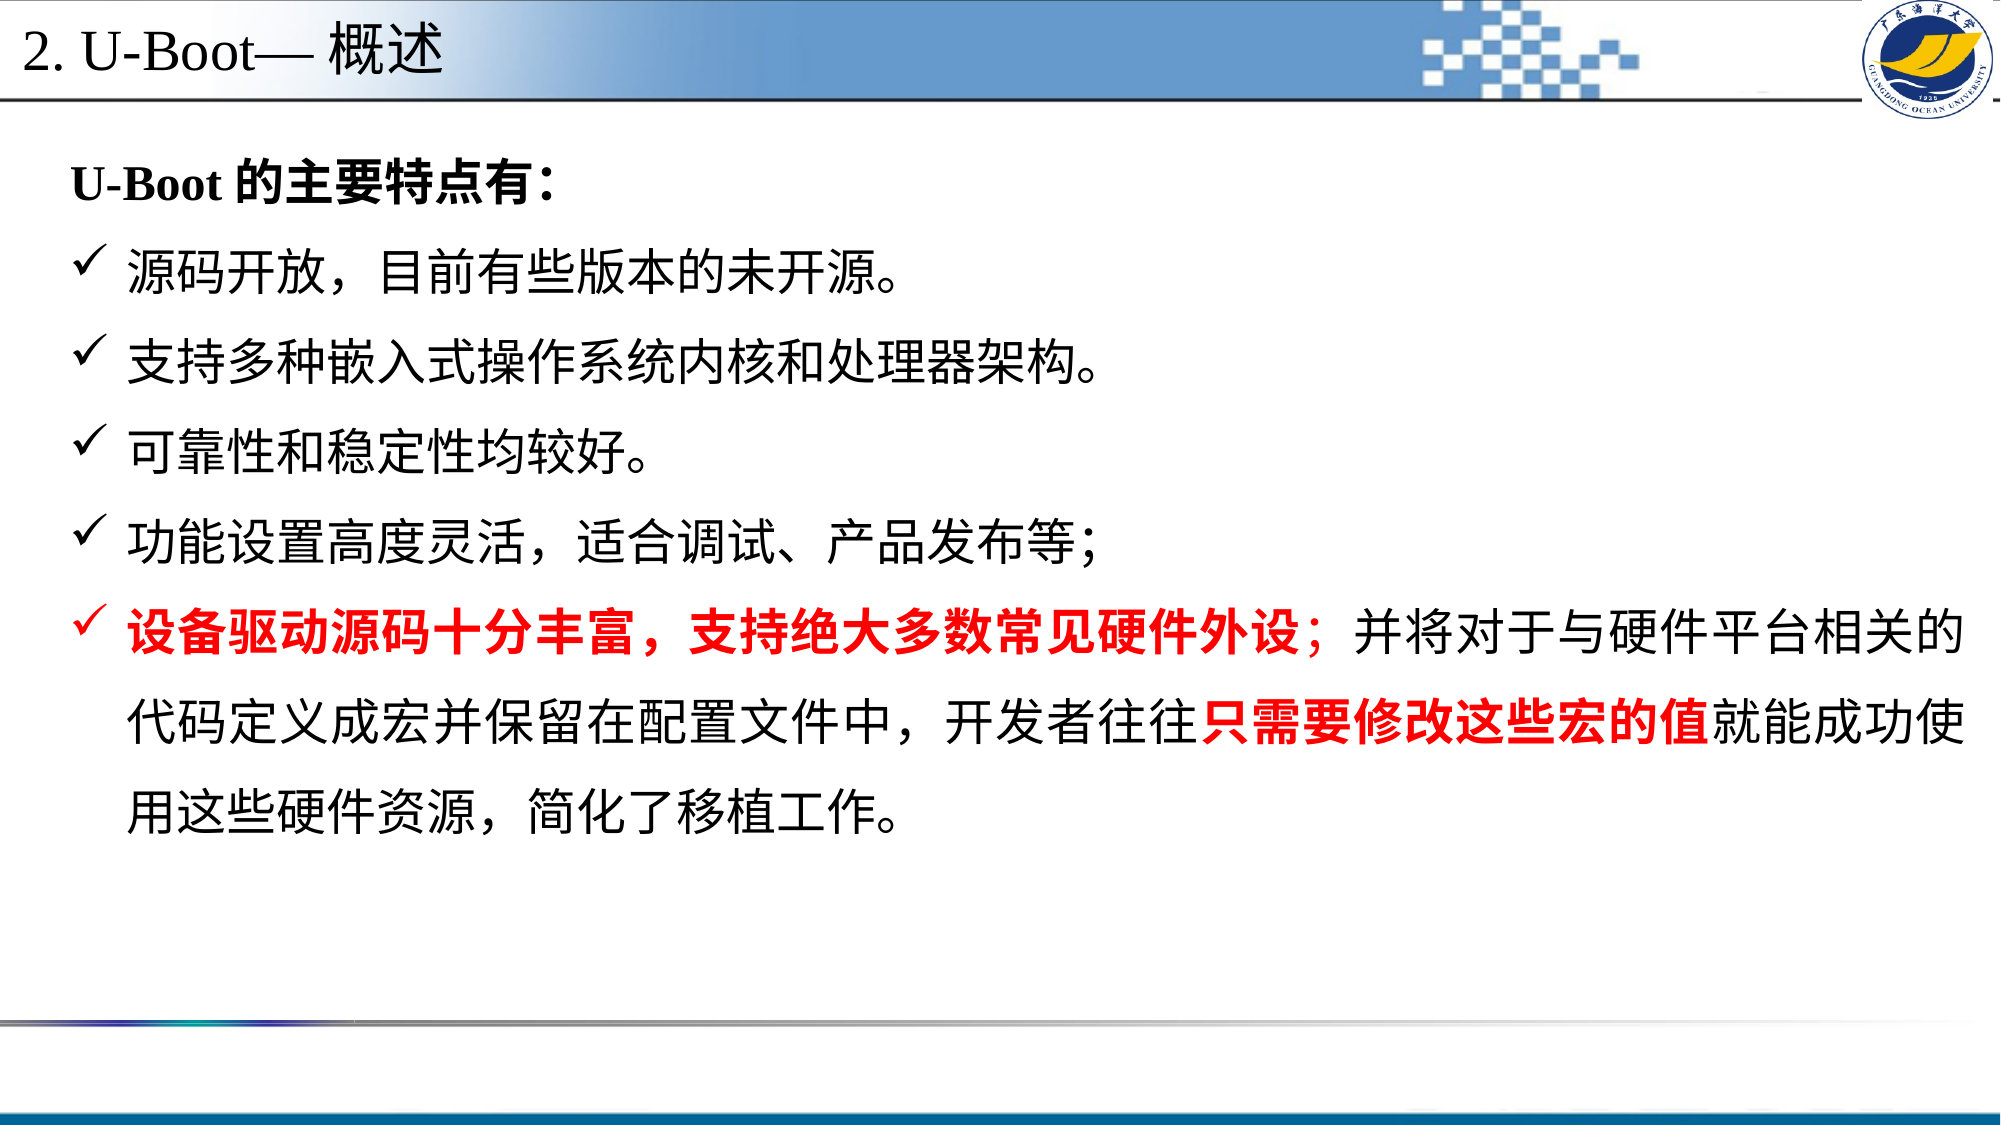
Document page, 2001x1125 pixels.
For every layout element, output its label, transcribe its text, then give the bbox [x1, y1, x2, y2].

text_box 2. U-Boot—概述 [7, 4, 1808, 99]
text_box U-Boot的主要特点有： 源码开放，目前有些版本的未开源。 支持多种嵌入式操作系统内核和处理器架构。 可靠性和稳定性均较好。 功能设置高度灵活，适合调试、产品发布等； 设备驱动源码十分丰富，支持绝大多数常见硬件外设；并将对于与硬件平台相关的代码定义成宏并保留在配置文件中，开发者往往只需要修改这些宏的值就能成功使用这些硬件资源，简化了移植工作。 [54, 113, 1981, 849]
picture [0, 0, 2001, 1115]
